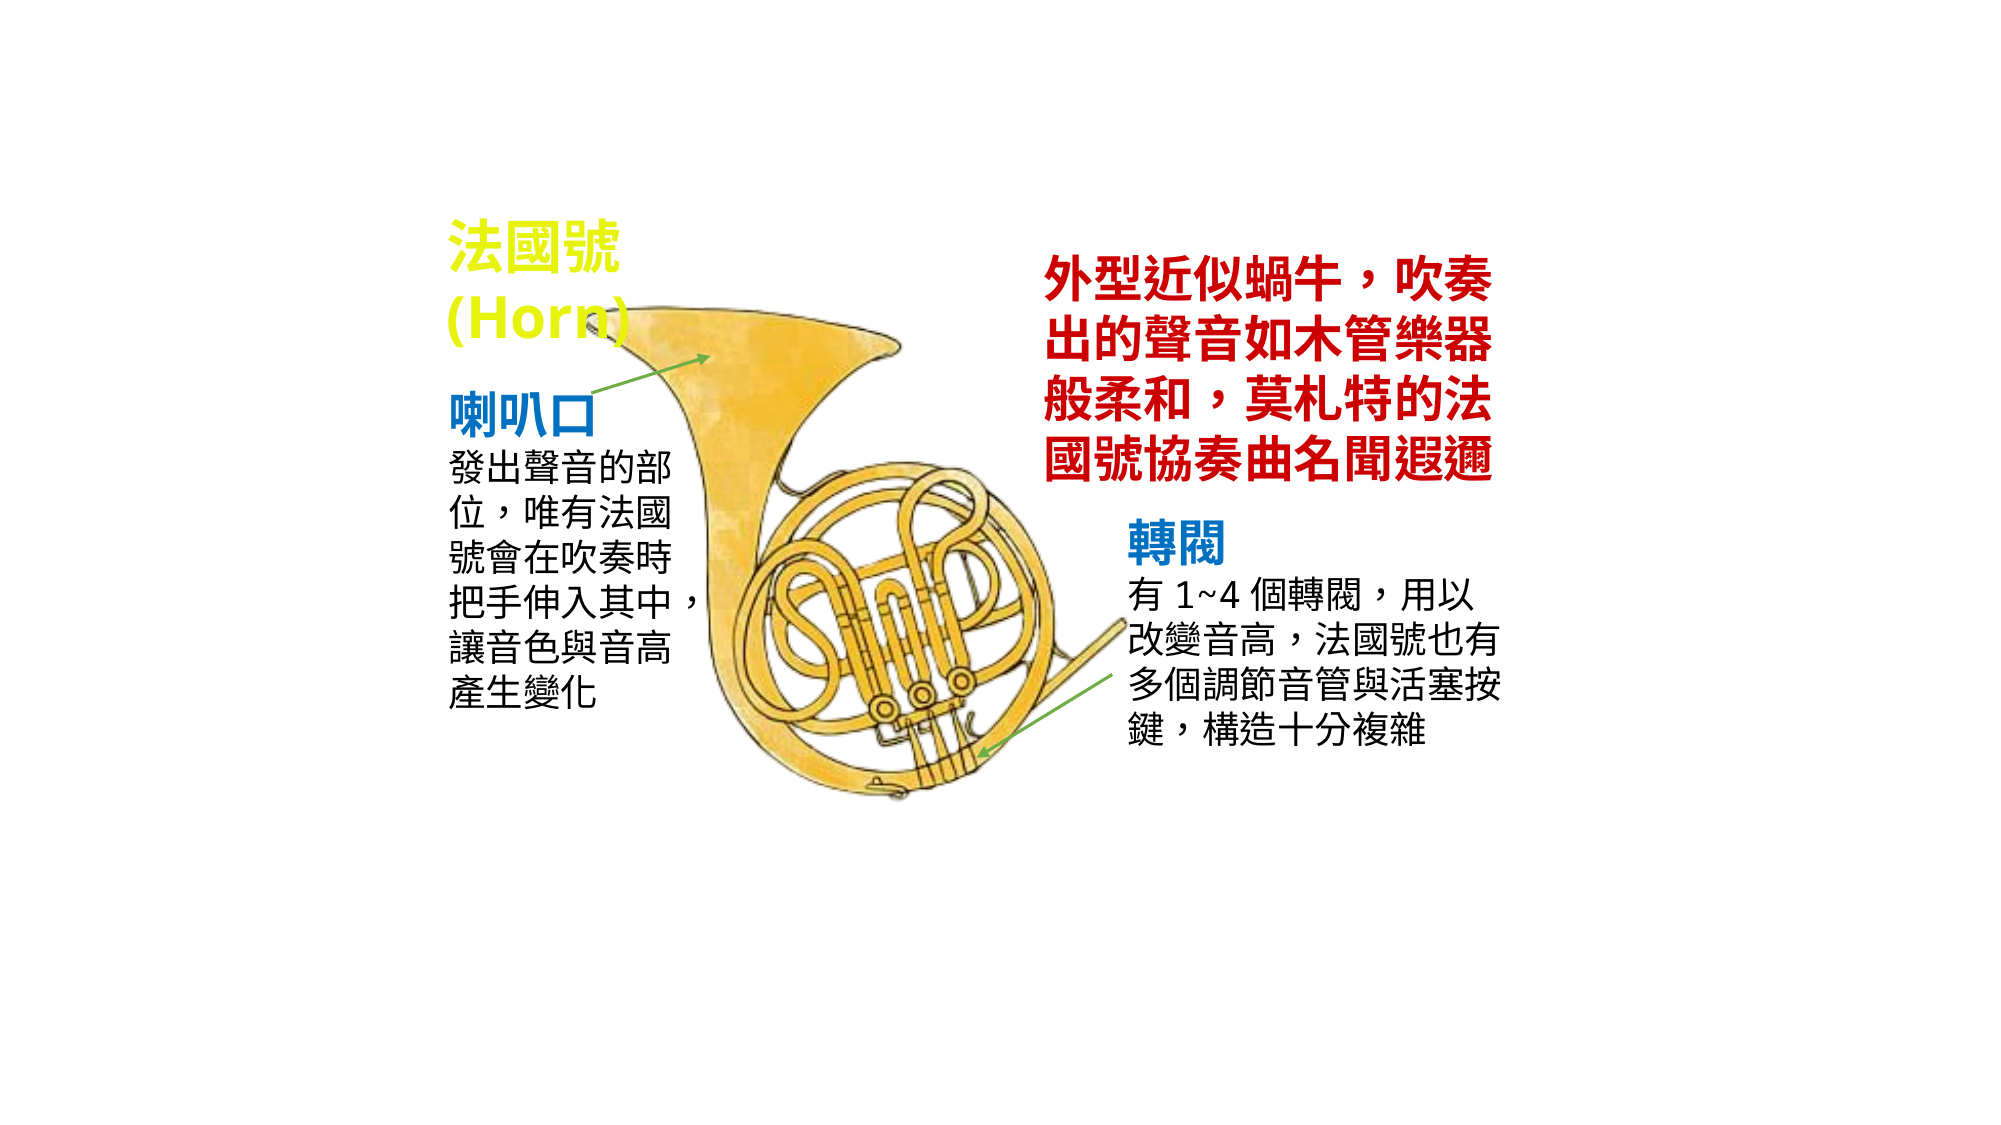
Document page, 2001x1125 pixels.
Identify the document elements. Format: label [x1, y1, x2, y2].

text_box [431, 167, 1550, 905]
